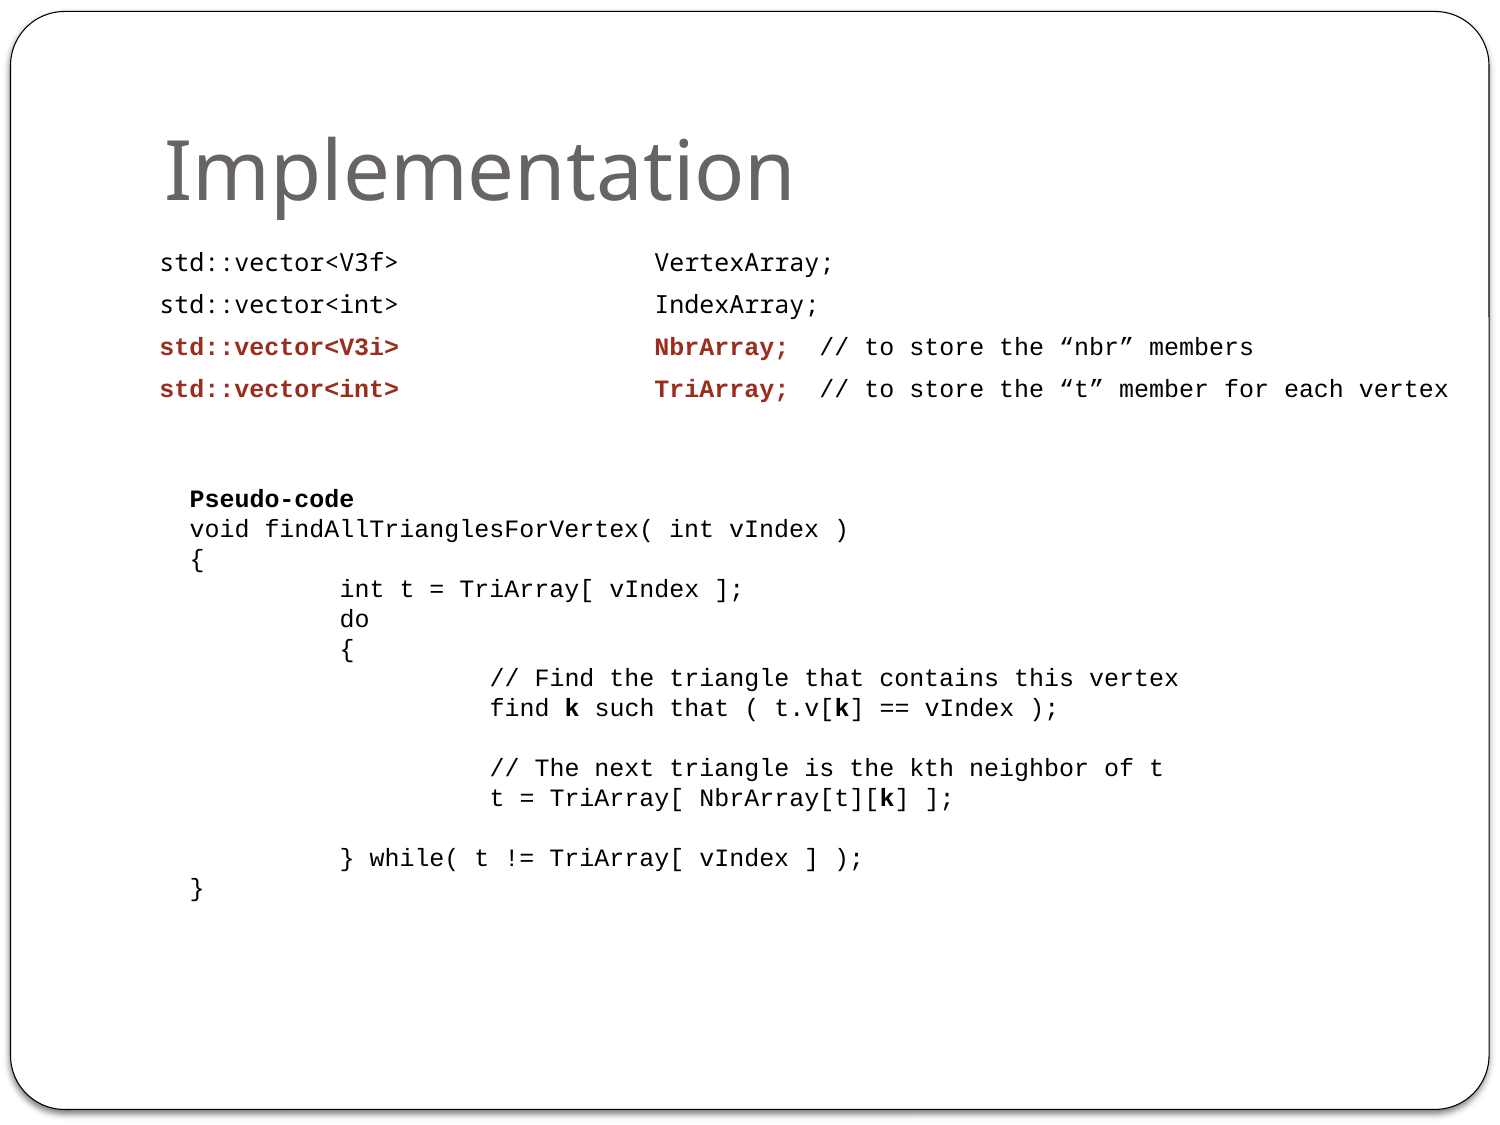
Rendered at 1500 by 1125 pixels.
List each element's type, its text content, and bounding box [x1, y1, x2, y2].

list std::vector<V3f> VertexArray; std::vector<int> IndexArray; std::vector<V3i> NbrArray; // to store the “nbr” members std::vector<int> TriArray; // to store the “t” member for each vertex [144, 239, 1500, 514]
title Implementation [150, 45, 1425, 233]
text_box Pseudo-code void findAllTrianglesForVertex( int vIndex ) { int t = TriArray[ vIndex ]; do { // Find the triangle that contains this vertex find k such that ( t.v[k] == vIndex ); // The next triangle is the kth neighbor of t t = TriArray[ NbrArray[t][k] ]; } while( t != TriArray[ vIndex ] ); } [174, 474, 1272, 909]
